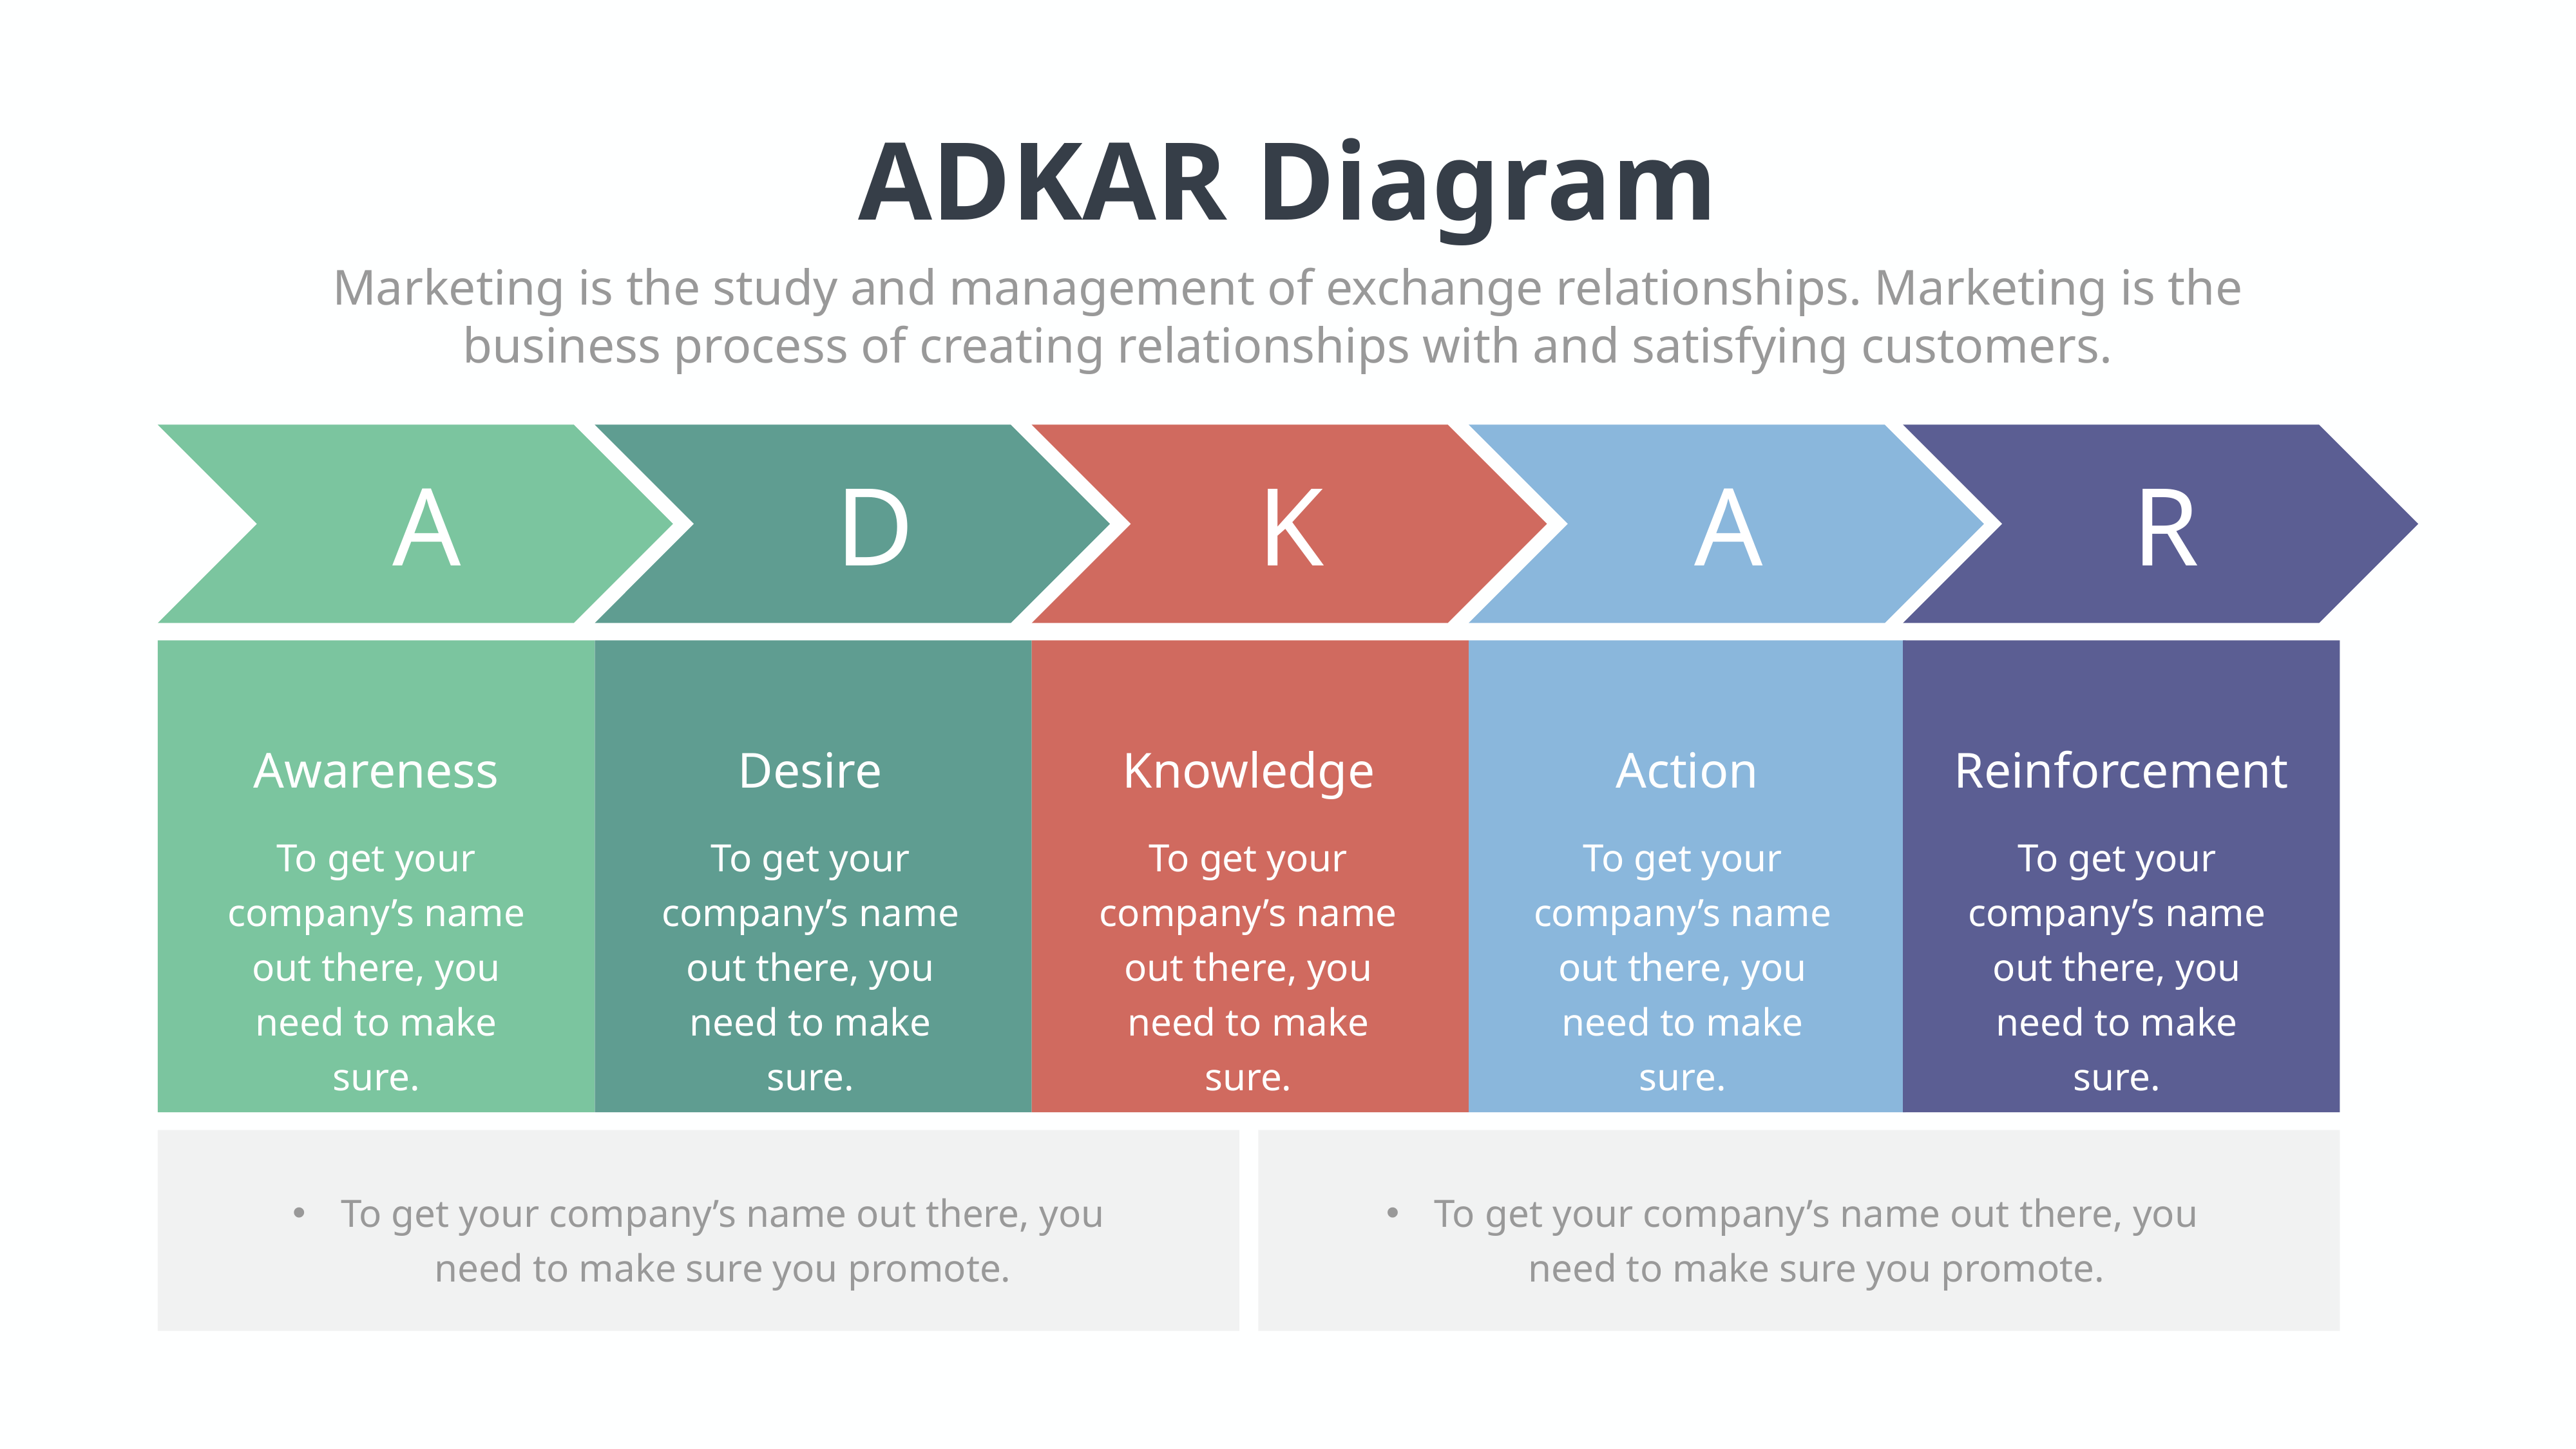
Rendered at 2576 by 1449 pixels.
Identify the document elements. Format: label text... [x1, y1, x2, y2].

text_box To get your company’s name out there, you need to make sure. [205, 819, 548, 1103]
text_box To get your company’s name out there, you need to make sure. [1077, 819, 1420, 1103]
text_box [594, 639, 1031, 1113]
text_box R [2094, 453, 2238, 592]
text_box Action [1502, 734, 1873, 802]
text_box [1467, 424, 1985, 624]
text_box [156, 424, 674, 624]
text_box To get your company’s name out there, you need to make sure. [1945, 819, 2288, 1103]
text_box [1031, 639, 1468, 1113]
text_box D [803, 453, 947, 592]
text_box [593, 424, 1111, 624]
text_box K [1219, 453, 1364, 592]
text_box [1030, 424, 1548, 624]
text_box Reinforcement [1936, 734, 2307, 802]
text_box Awareness [191, 734, 562, 802]
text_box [157, 1130, 2340, 1331]
text_box A [355, 453, 499, 592]
text_box [1468, 639, 1902, 1113]
text_box Knowledge [1064, 734, 1434, 802]
text_box [1901, 424, 2419, 624]
text_box [157, 639, 594, 1113]
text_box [281, 108, 2295, 379]
text_box Desire [625, 734, 995, 802]
text_box To get your company’s name out there, you need to make sure. [639, 819, 982, 1103]
text_box A [1656, 453, 1801, 592]
text_box To get your company’s name out there, you need to make sure. [1511, 819, 1854, 1103]
text_box [1902, 639, 2341, 1113]
